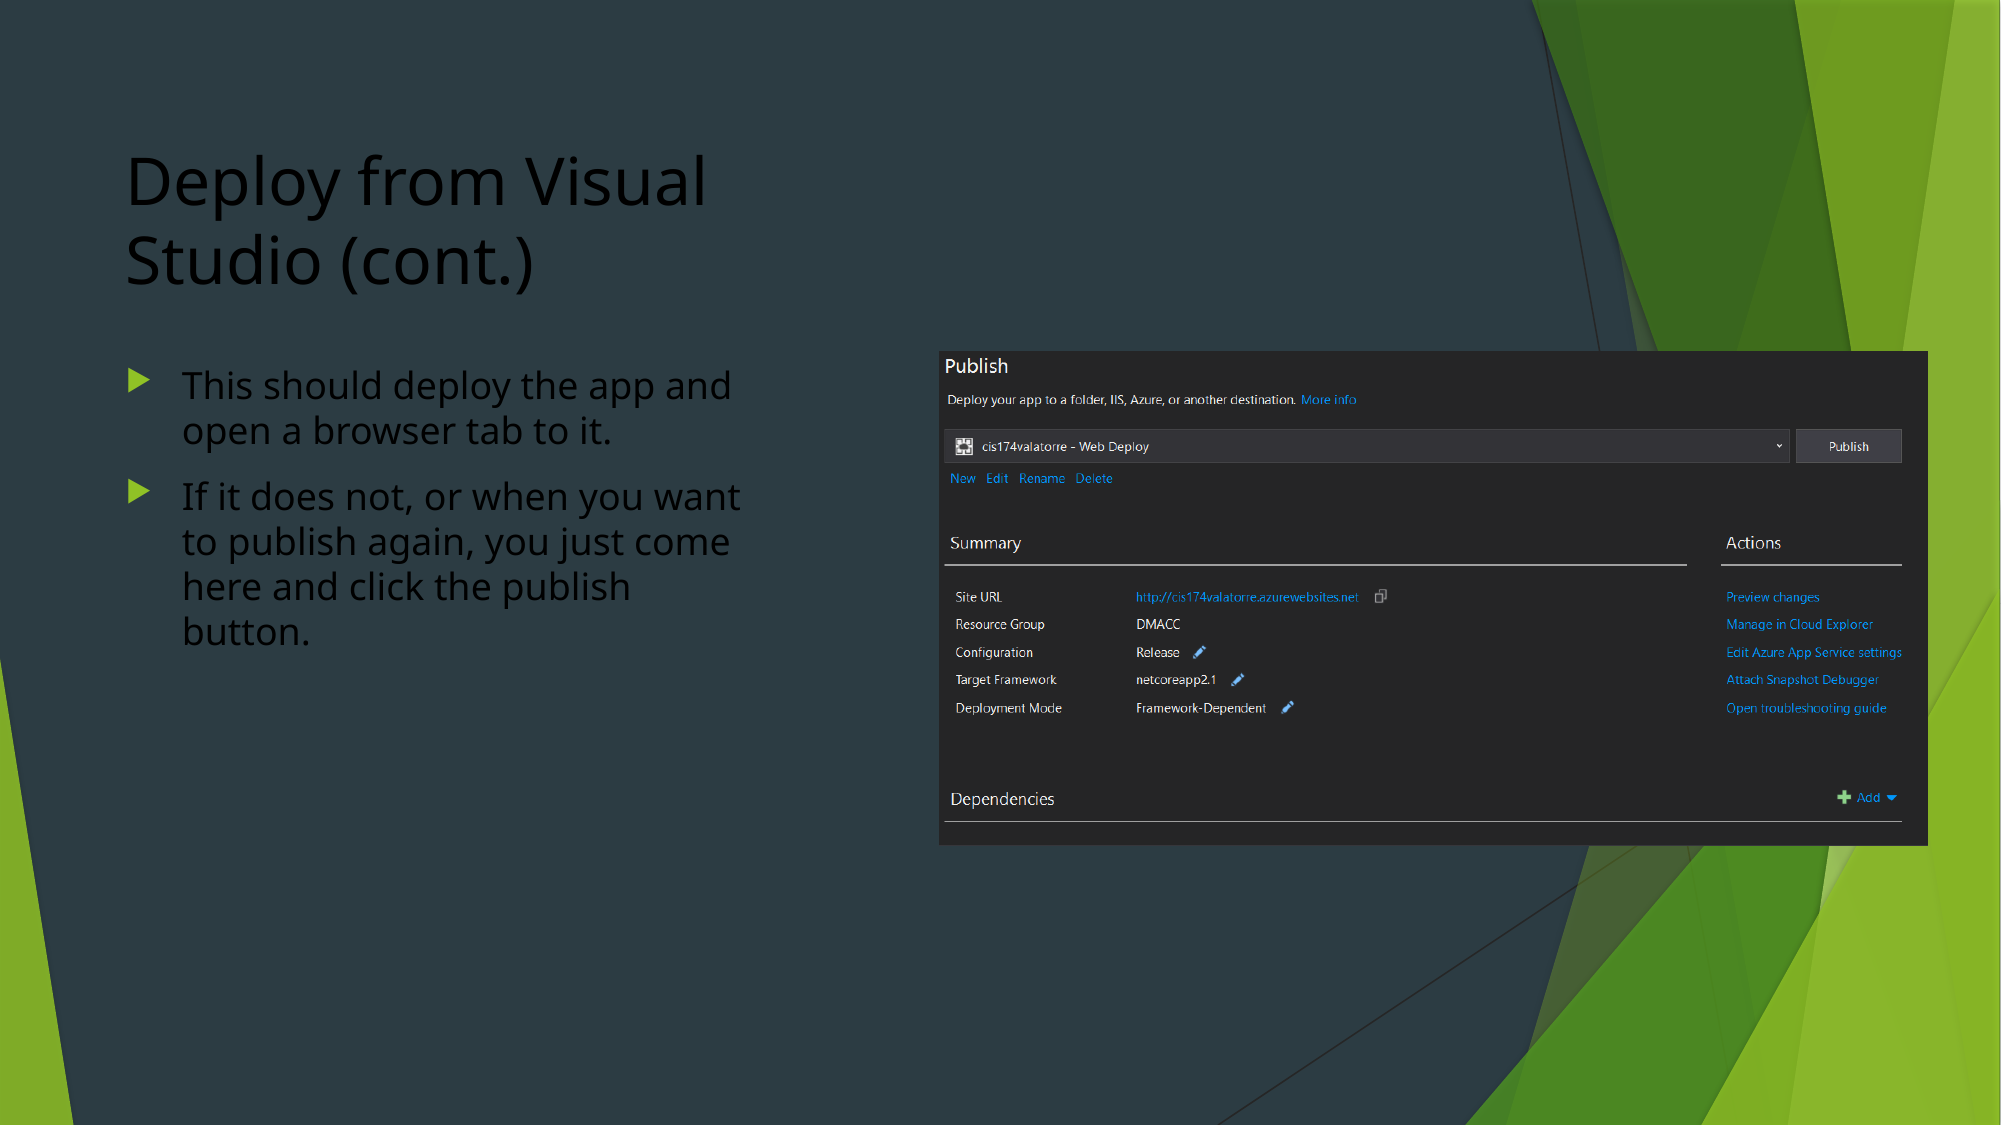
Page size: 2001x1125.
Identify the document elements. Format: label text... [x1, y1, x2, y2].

list This should deploy the app and open a browser tab to it. If it does not, or when you want to publish again, you just come here and click the publish button. [110, 354, 763, 919]
title Deploy from Visual Studio (cont.) [110, 105, 800, 332]
picture [939, 351, 1928, 846]
